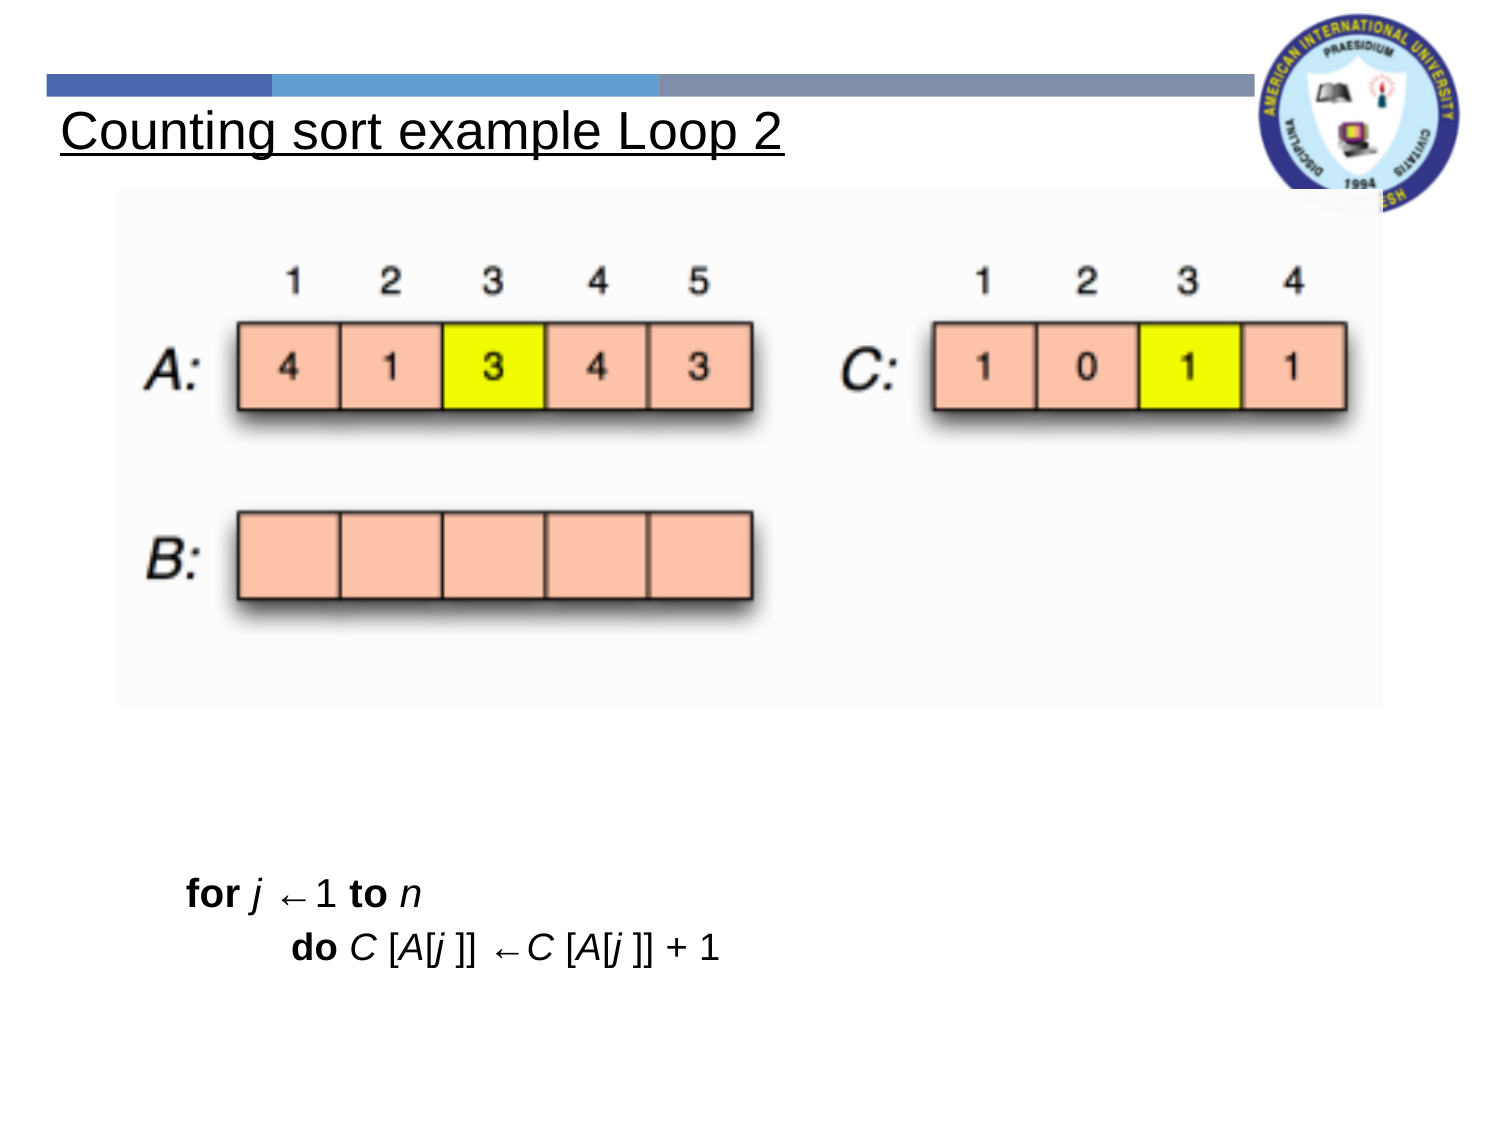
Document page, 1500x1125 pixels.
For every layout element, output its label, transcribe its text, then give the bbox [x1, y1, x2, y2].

text_box do C [A[j ]] ←C [A[j ]] + 1 [291, 922, 721, 969]
text_box for j ←1 to n [185, 866, 423, 916]
picture [116, 9, 1465, 708]
text_box Counting sort example Loop 2 [60, 96, 785, 161]
